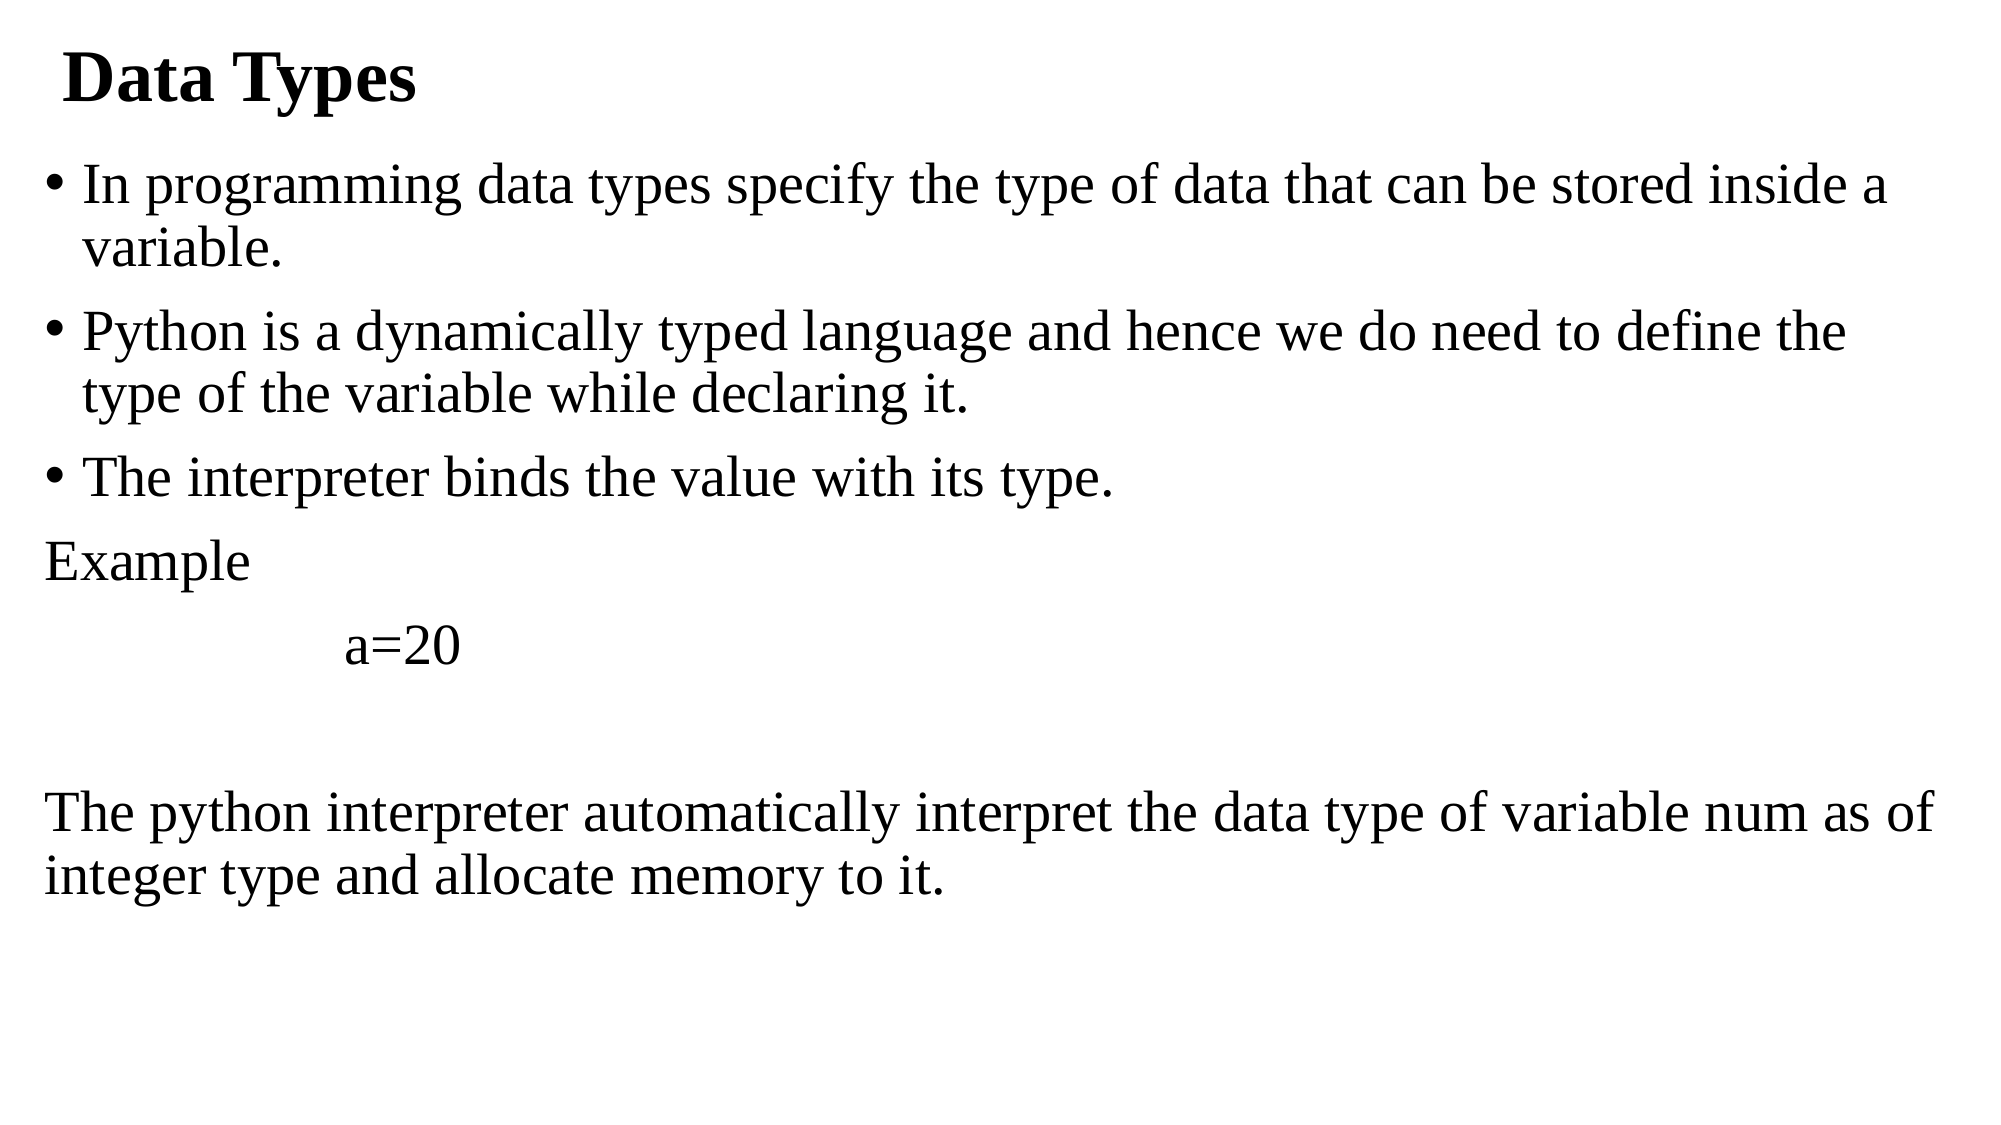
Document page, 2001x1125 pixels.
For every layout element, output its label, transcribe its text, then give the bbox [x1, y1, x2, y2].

title Data Types [29, 29, 1957, 125]
list In programming data types specify the type of data that can be stored inside a variable. Python is a dynamically typed language and hence we do need to define the type of the variable while declaring it. The interpreter binds the value with its type. Example a=20 The python interpreter automatically interpret the data type of variable num as of integer type and allocate memory to it. [29, 145, 1957, 1094]
